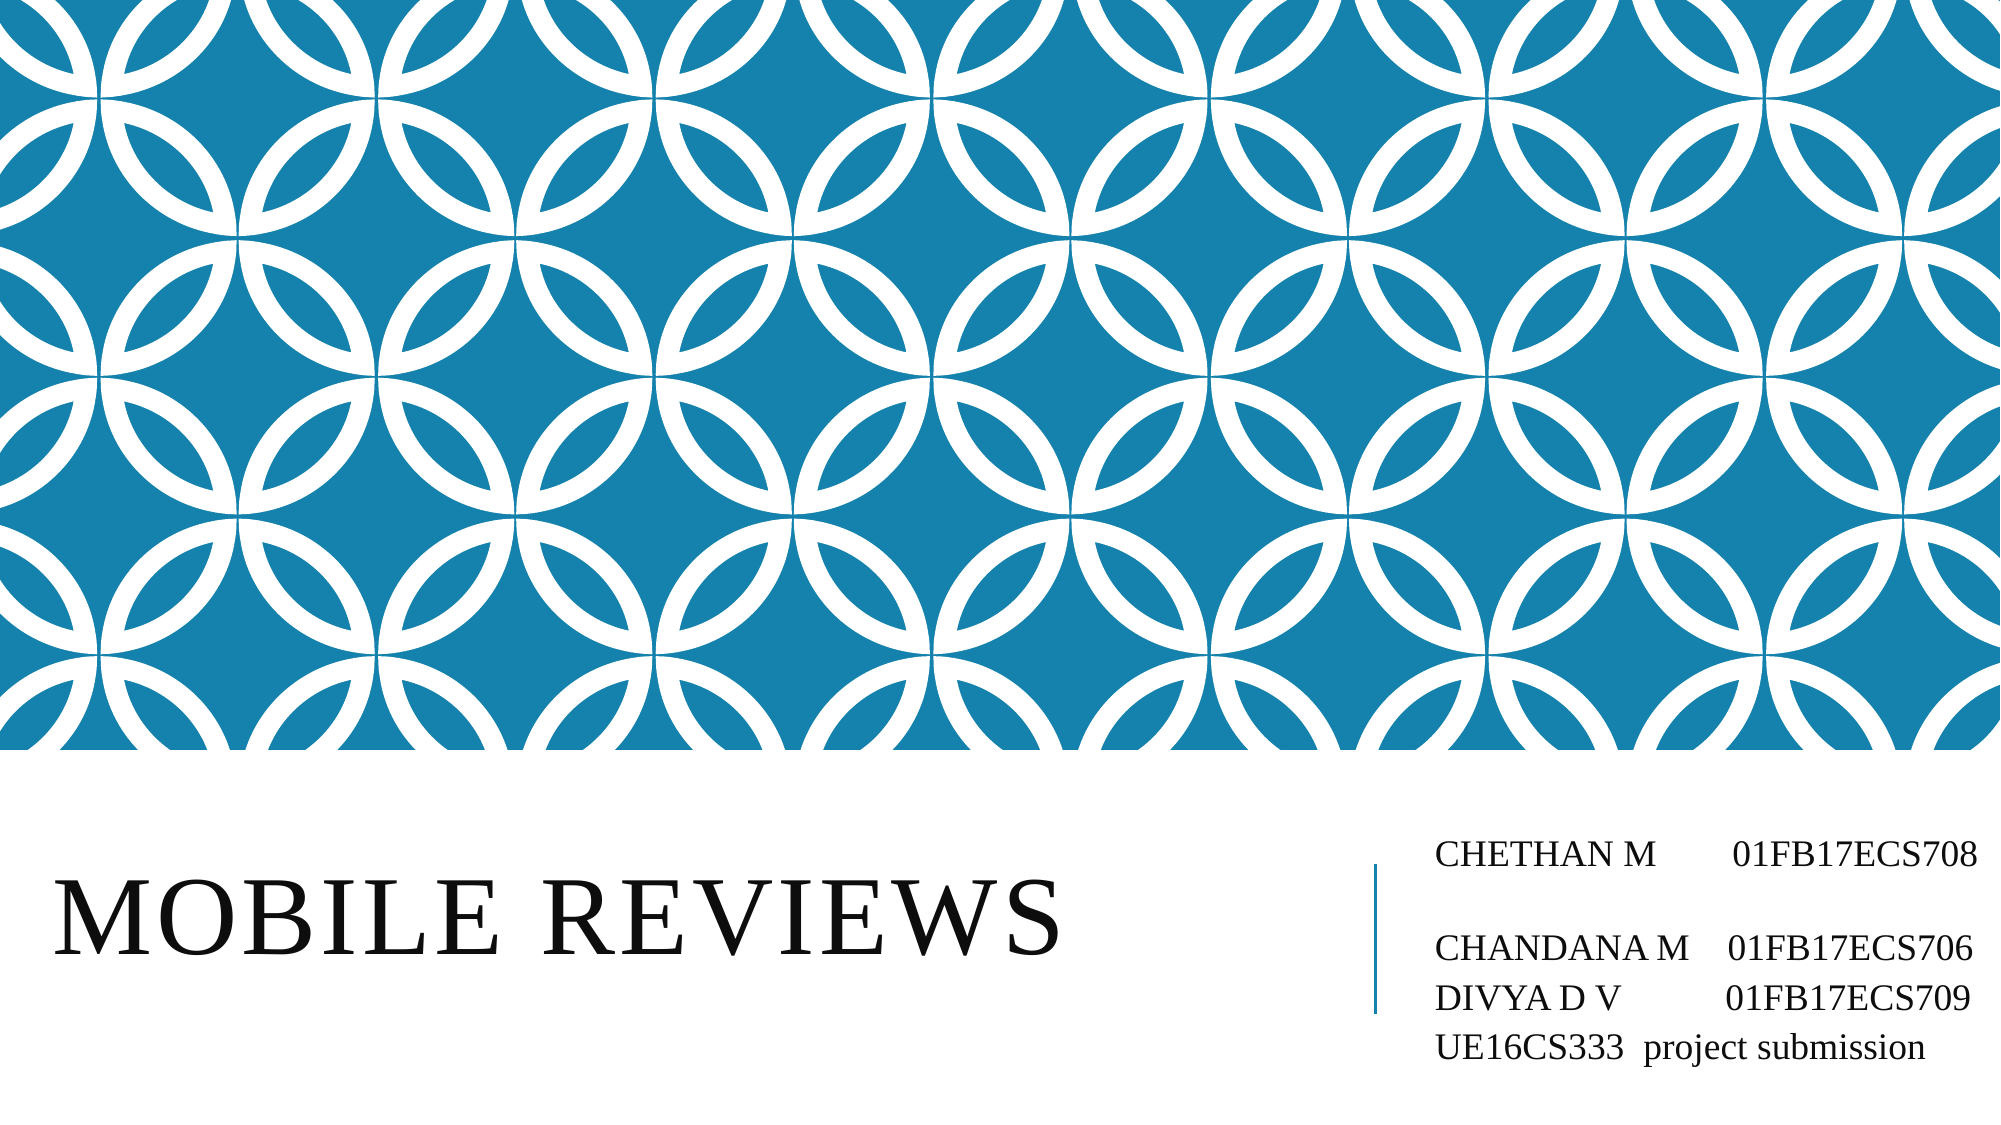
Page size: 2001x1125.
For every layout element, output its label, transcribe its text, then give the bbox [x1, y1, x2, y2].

subtitle CHETHAN M 01FB17ECS708 CHANDANA M 01FB17ECS706 DIVYA D V 01FB17ECS709 UE16CS333 project submission [1419, 816, 2000, 1080]
title MOBILE REVIEWS [30, 813, 1216, 1093]
